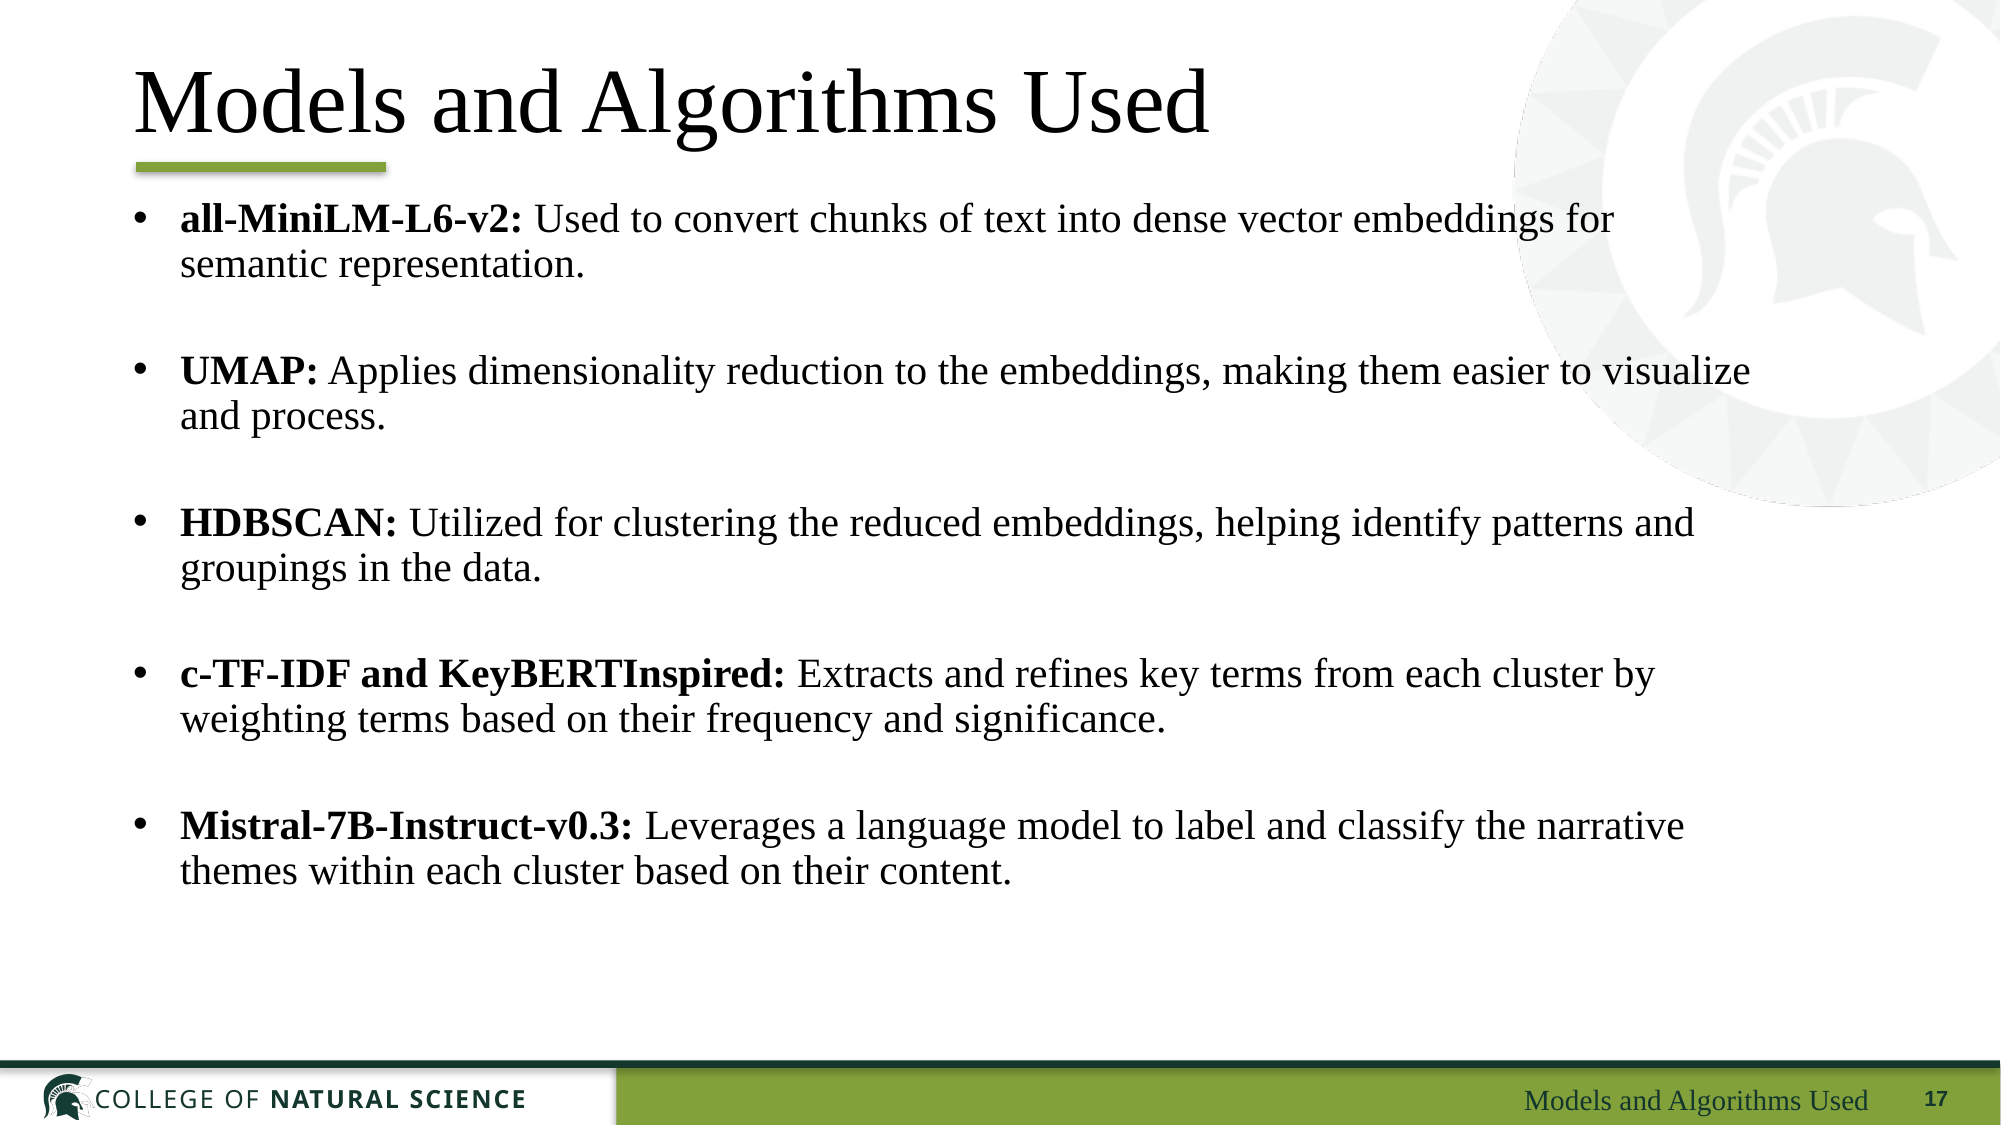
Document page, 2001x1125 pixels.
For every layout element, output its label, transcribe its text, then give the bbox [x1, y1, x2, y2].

footer Models and Algorithms Used [616, 1068, 1876, 1125]
title Models and Algorithms Used [127, 37, 1928, 180]
picture [50, 1077, 95, 1117]
slide_number 17 [1896, 1081, 1961, 1116]
text_box [1071, 208, 1961, 567]
list all-MiniLM-L6-v2: Used to convert chunks of text into dense vector embeddings for semantic representation. UMAP: Applies dimensionality reduction to the embeddings, making them easier to visualize and process. HDBSCAN: Utilized for clustering the reduced embeddings, helping identify patterns and groupings in the data. c-TF-IDF and KeyBERTInspired: Extracts and refines key terms from each cluster by weighting terms based on their frequency and significance. Mistral-7B-Instruct-v0.3: Leverages a language model to label and classify the narrative themes within each cluster based on their content. [126, 193, 1775, 1024]
